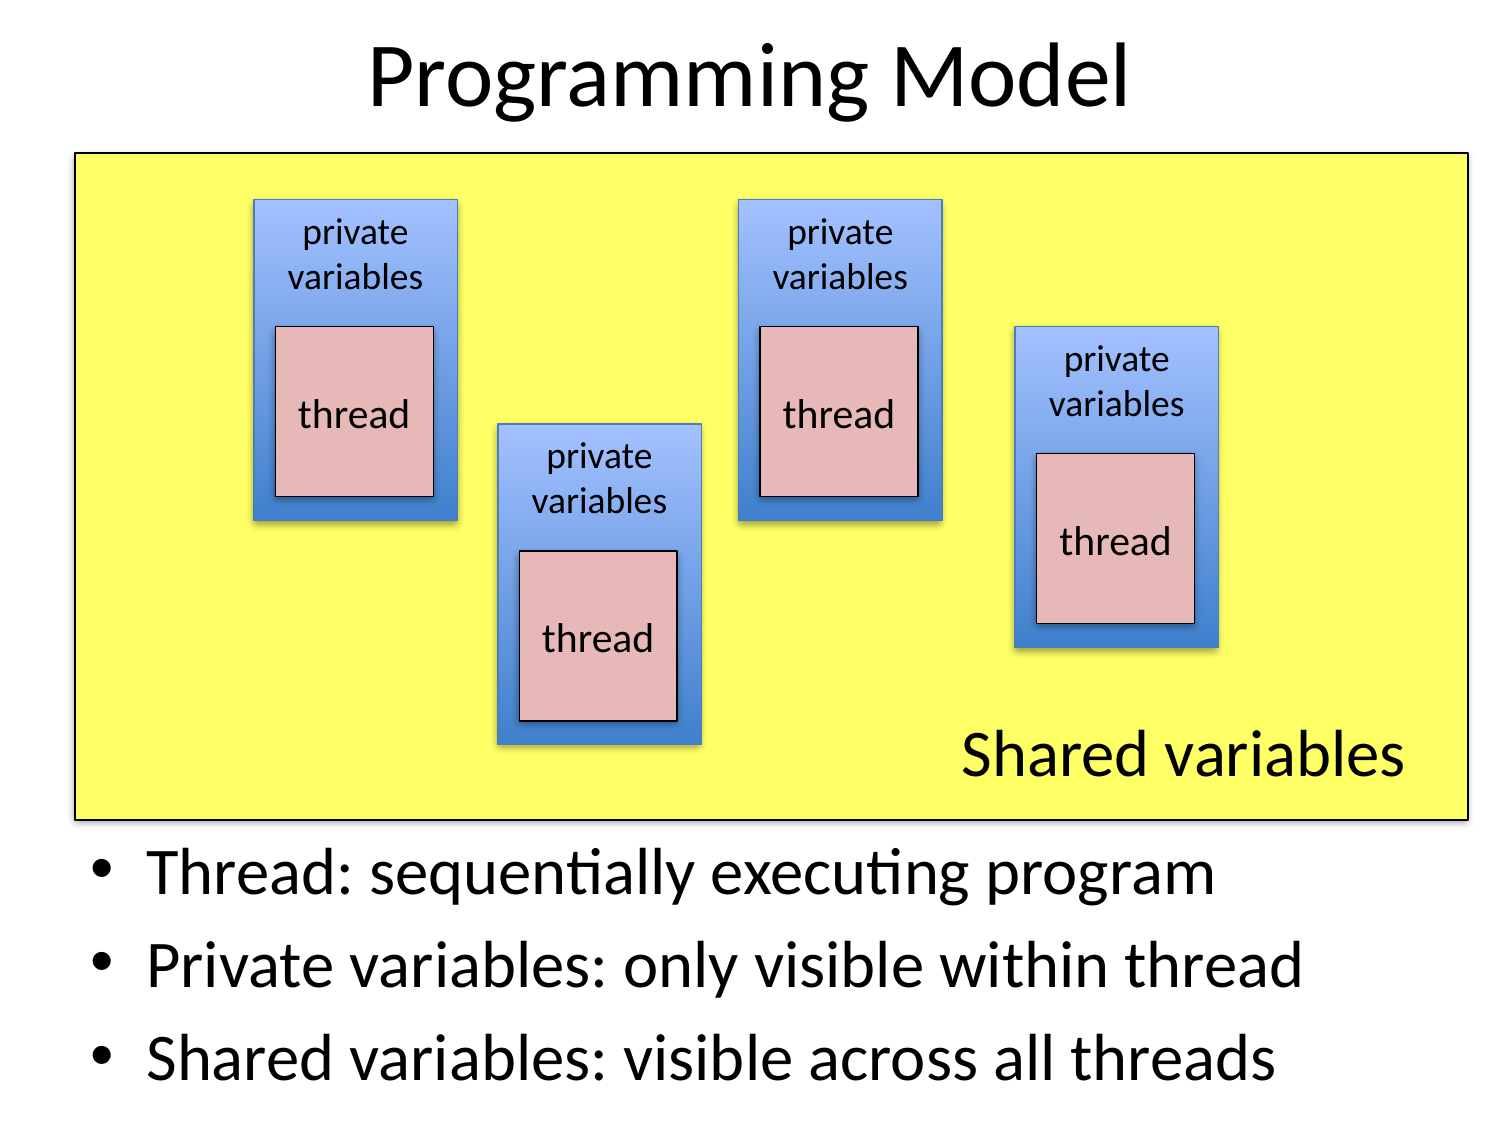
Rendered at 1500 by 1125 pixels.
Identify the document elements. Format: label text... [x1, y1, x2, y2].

title Programming Model [75, 0, 1425, 149]
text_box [74, 152, 1469, 821]
list Thread: sequentially executing program Private variables: only visible within thread Shared variables: visible across all threads [75, 828, 1425, 1125]
